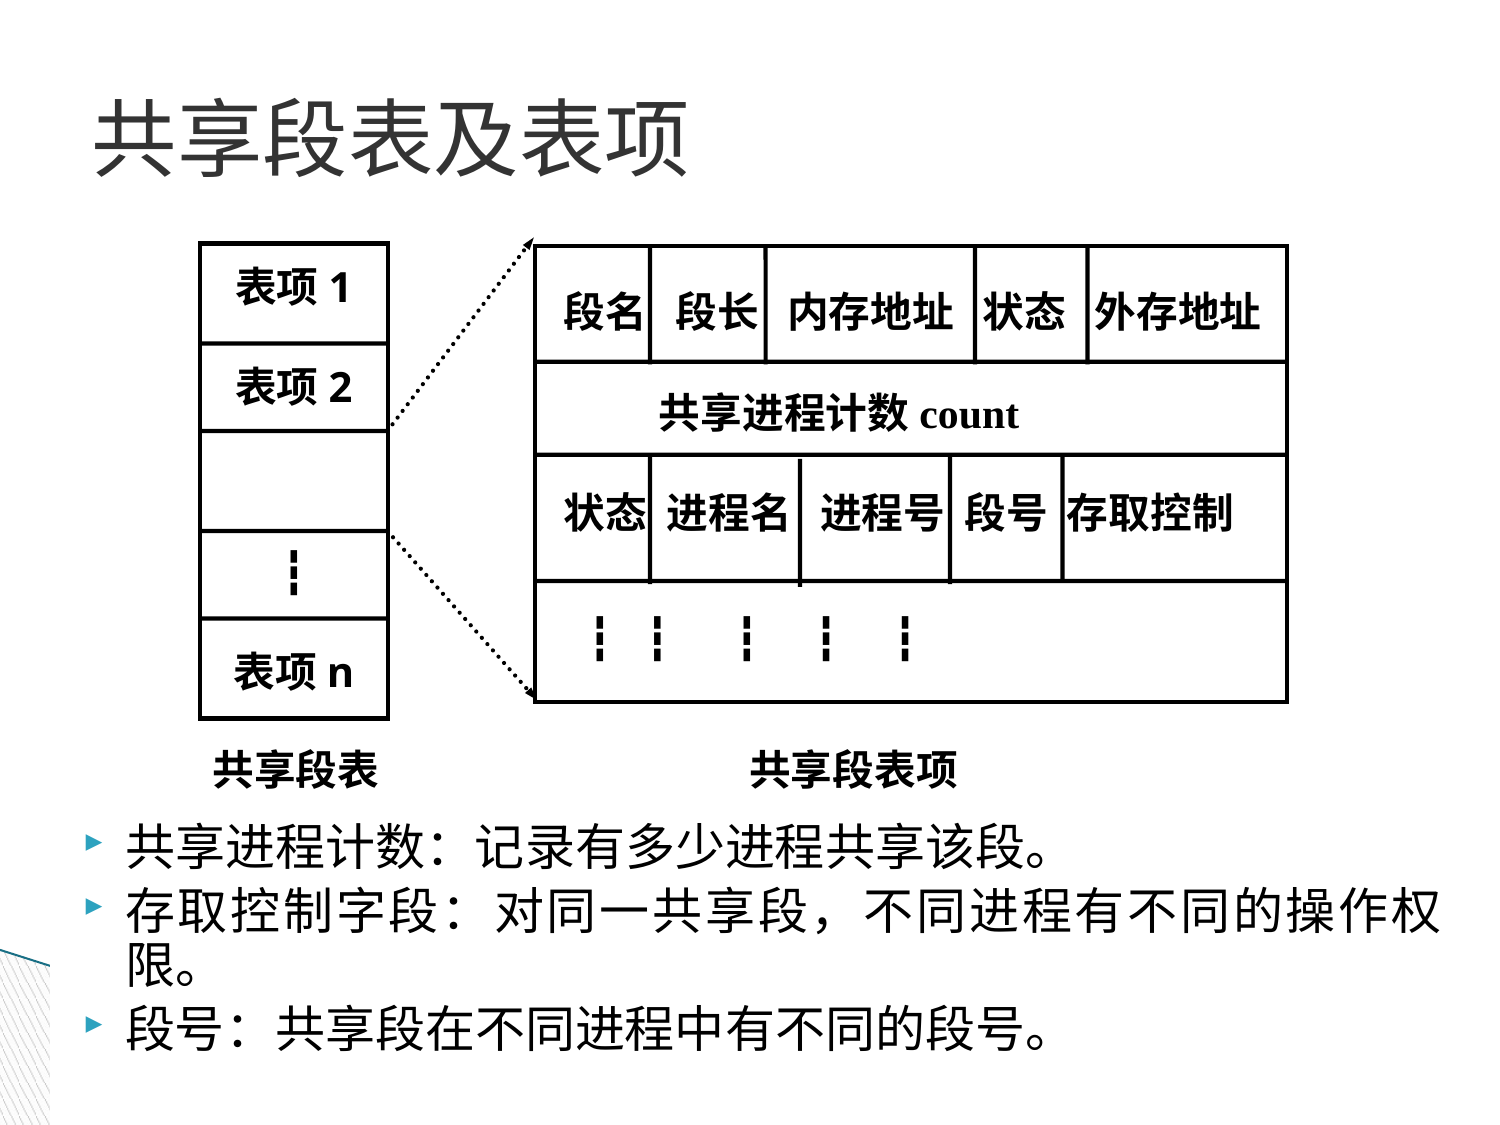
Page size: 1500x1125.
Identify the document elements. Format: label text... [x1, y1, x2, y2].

text_box 段名 段长 内存地址 状态 外存地址 共享进程计数count 状态 进程名 进程号 段号 存取控制 ┇ ┇ ┇ ┇ ┇ [534, 362, 1288, 454]
text_box 共享段表 共享段表项 [212, 743, 1163, 809]
text_box 表项1 表项2 ┇ 表项n [200, 619, 388, 719]
text_box [523, 237, 534, 250]
title 共享段表及表项 [76, 42, 1427, 231]
text_box 段名 段长 内存地址 状态 外存地址 共享进程计数count 状态 进程名 进程号 段号 存取控制 ┇ ┇ ┇ ┇ ┇ [766, 246, 975, 361]
text_box 段名 段长 内存地址 状态 外存地址 共享进程计数count 状态 进程名 进程号 段号 存取控制 ┇ ┇ ┇ ┇ ┇ [976, 246, 1087, 361]
list 共享进程计数：记录有多少进程共享该段。 存取控制字段：对同一共享段，不同进程有不同的操作权限。 段号：共享段在不同进程中有不同的段号。 [50, 814, 1457, 1125]
text_box 段名 段长 内存地址 状态 外存地址 共享进程计数count 状态 进程名 进程号 段号 存取控制 ┇ ┇ ┇ ┇ ┇ [534, 246, 765, 361]
text_box 段名 段长 内存地址 状态 外存地址 共享进程计数count 状态 进程名 进程号 段号 存取控制 ┇ ┇ ┇ ┇ ┇ [1088, 246, 1288, 361]
text_box 表项1 表项2 ┇ 表项n [200, 344, 388, 618]
text_box 表项1 表项2 ┇ 表项n [200, 243, 388, 343]
text_box [525, 687, 537, 700]
table_header 存在位 [0, 952, 50, 1125]
text_box 段名 段长 内存地址 状态 外存地址 共享进程计数count 状态 进程名 进程号 段号 存取控制 ┇ ┇ ┇ ┇ ┇ [534, 455, 1288, 703]
